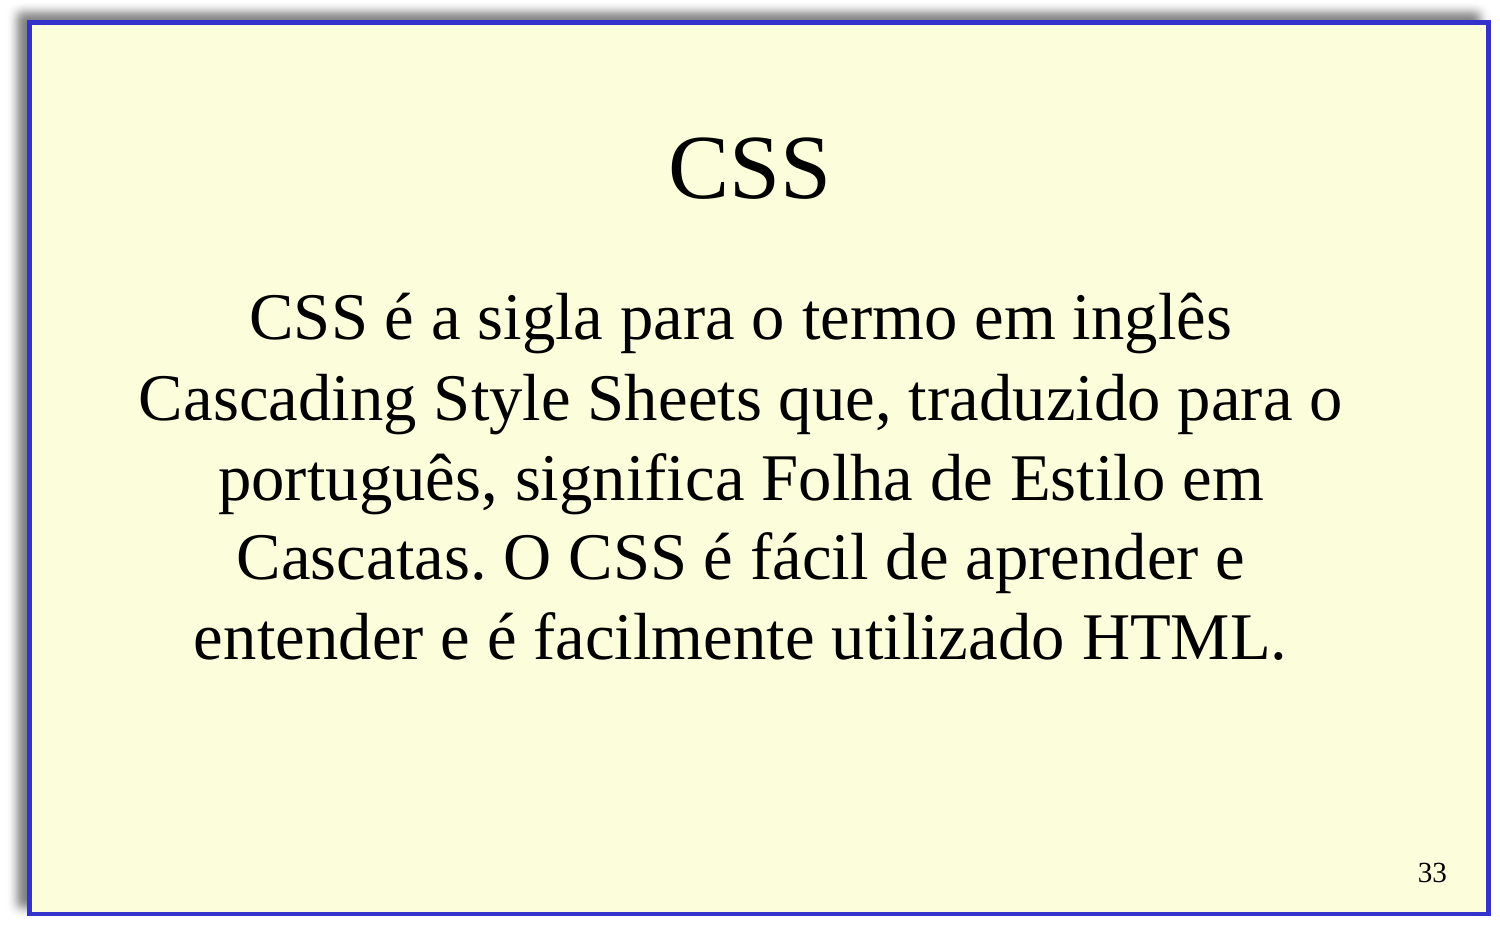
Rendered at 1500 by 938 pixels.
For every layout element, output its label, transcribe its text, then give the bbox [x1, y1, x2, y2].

list CSS é a sigla para o termo em inglês Cascading Style Sheets que, traduzido para o português, significa Folha de Estilo em Cascatas. O CSS é fácil de aprender e entender e é facilmente utilizado HTML. [104, 265, 1380, 685]
title CSS [112, 83, 1388, 240]
slide_number ‹#› [1149, 845, 1463, 908]
